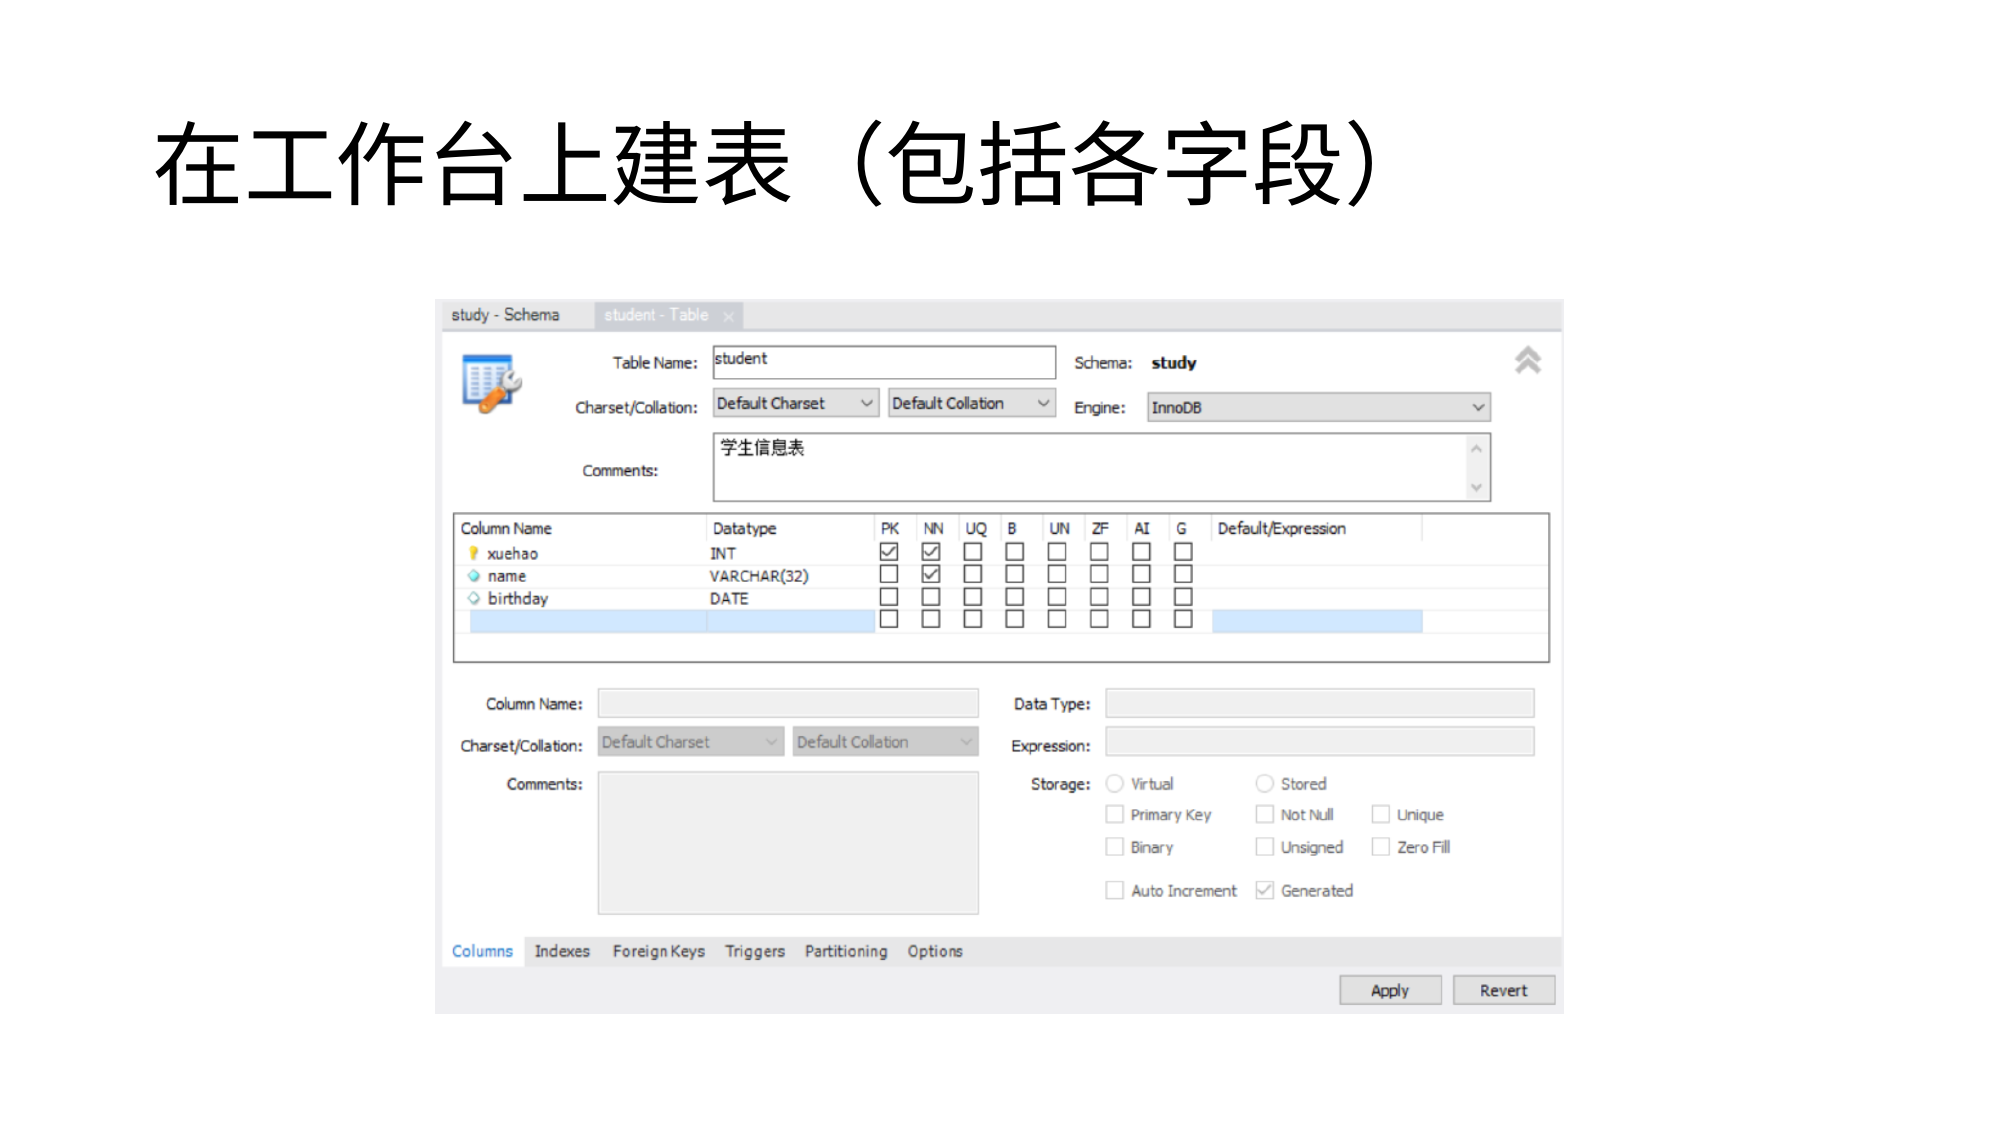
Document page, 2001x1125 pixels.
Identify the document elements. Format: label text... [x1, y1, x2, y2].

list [435, 299, 1564, 1014]
title 在工作台上建表（包括各字段） [137, 59, 1863, 278]
